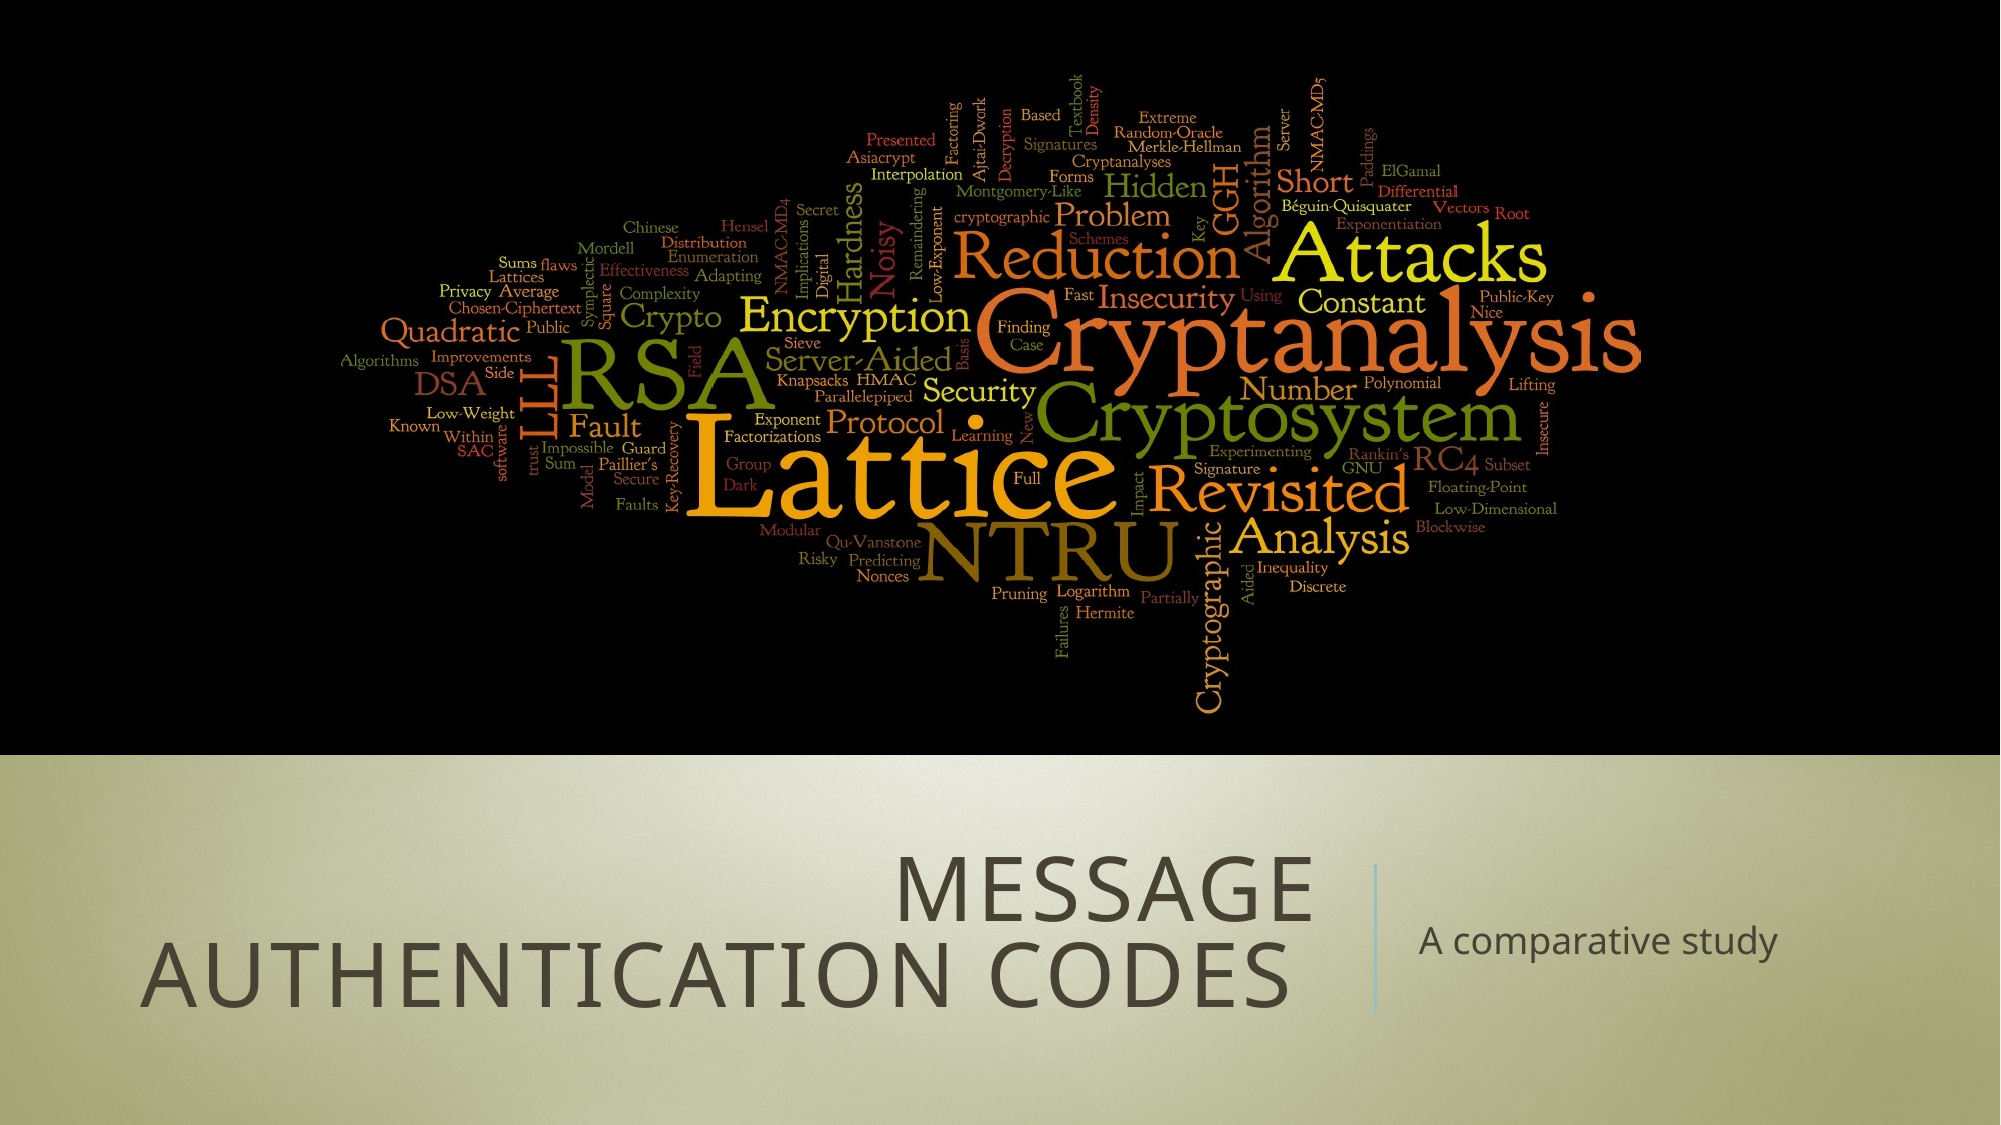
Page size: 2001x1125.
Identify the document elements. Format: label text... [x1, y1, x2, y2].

subtitle A comparative study [1403, 868, 2000, 1010]
title Message Authentication Codes [61, 819, 1337, 1060]
picture [0, 0, 2000, 756]
